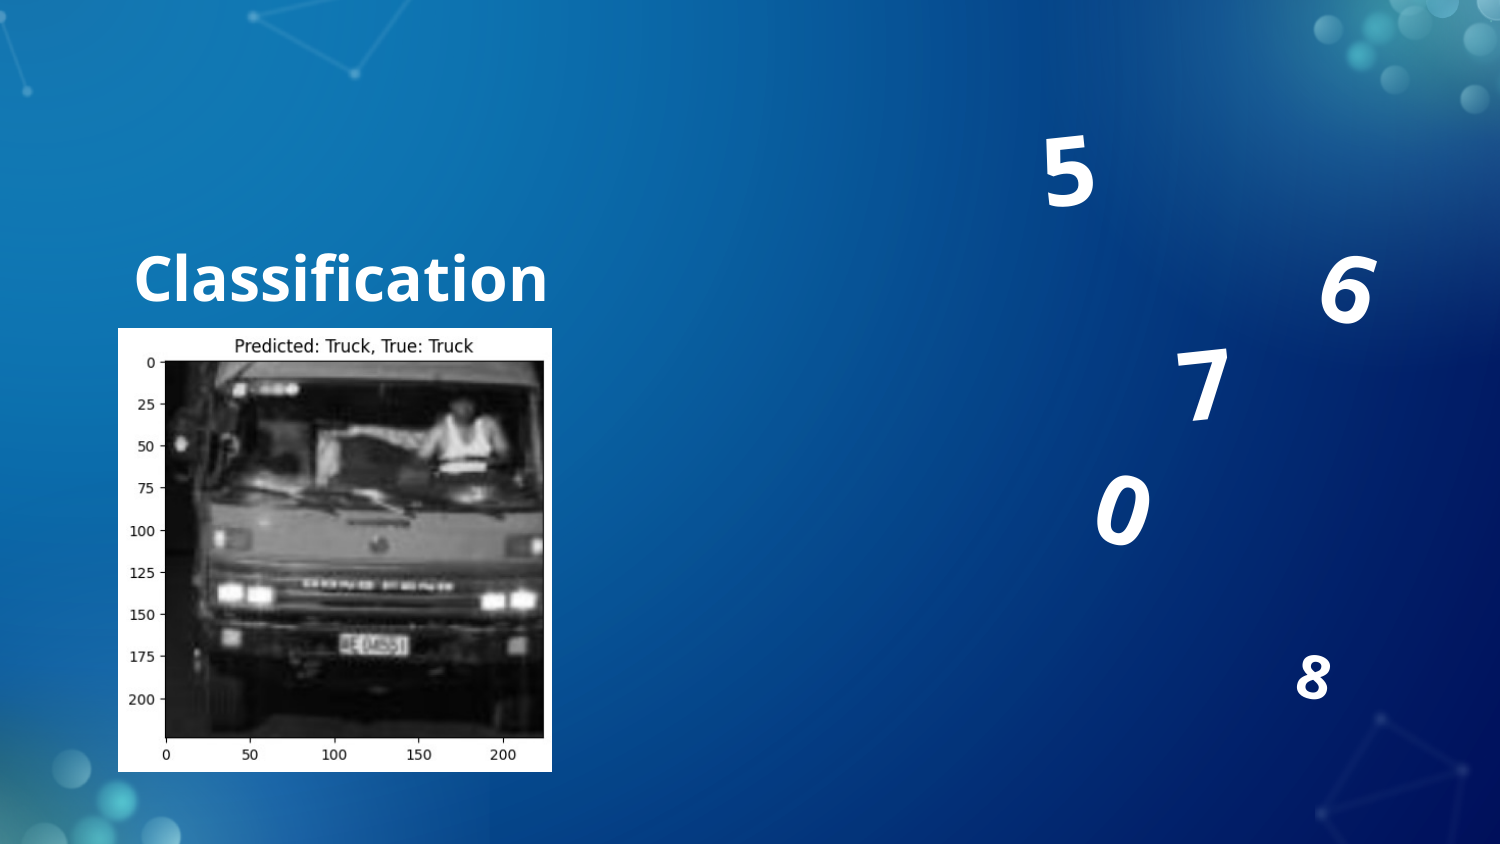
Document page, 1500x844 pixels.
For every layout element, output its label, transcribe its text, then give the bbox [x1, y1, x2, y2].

title Classification [118, 138, 916, 329]
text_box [1018, 88, 1429, 736]
picture [0, 0, 1500, 844]
